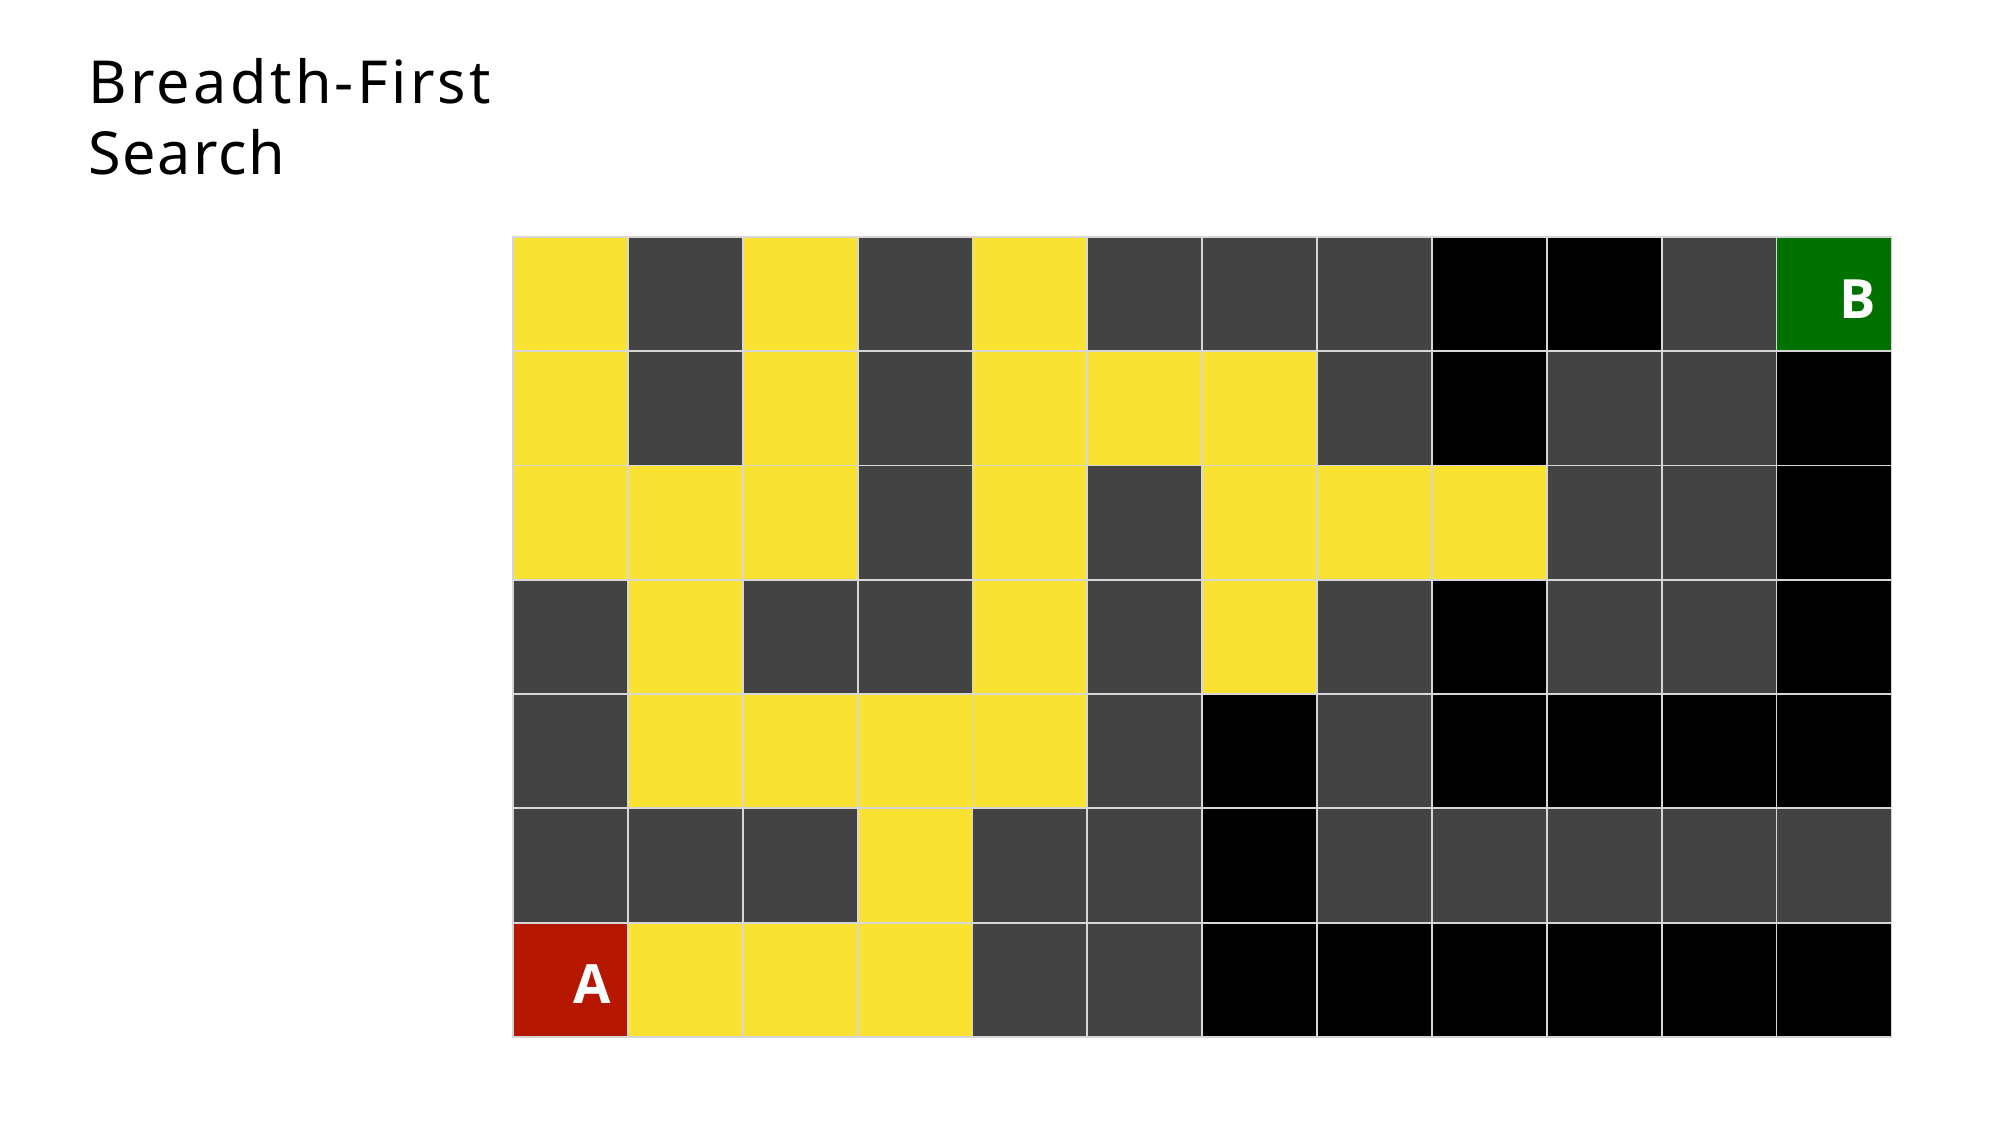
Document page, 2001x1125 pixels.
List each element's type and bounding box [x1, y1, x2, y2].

table_cell [514, 466, 627, 579]
table_cell [1318, 581, 1431, 693]
table_cell [859, 352, 972, 465]
table_cell [1203, 695, 1316, 807]
table_cell [1203, 809, 1316, 922]
table_cell [744, 581, 857, 693]
table_cell [1548, 581, 1661, 693]
table_header [1433, 238, 1546, 350]
title [87, 20, 695, 210]
table_cell [1318, 924, 1431, 1036]
table_cell [1203, 352, 1316, 465]
table_cell [514, 695, 627, 807]
table_header [1203, 238, 1316, 350]
table_cell [1088, 466, 1201, 579]
table_cell [1548, 352, 1661, 465]
table_cell [1088, 352, 1201, 465]
table_cell [1548, 695, 1661, 807]
table_header [1663, 238, 1776, 350]
table_cell [629, 695, 742, 807]
table_cell [859, 924, 972, 1036]
table_cell [629, 924, 742, 1036]
table_cell [973, 352, 1086, 465]
table_cell [1548, 809, 1661, 922]
table_cell [1548, 924, 1661, 1036]
table_cell [1203, 924, 1316, 1036]
table_cell [973, 924, 1086, 1036]
table_cell [1663, 466, 1776, 579]
table_header [1777, 238, 1891, 350]
table_cell [744, 352, 857, 465]
table_cell [629, 466, 742, 579]
table_cell [859, 809, 972, 922]
table_header [514, 238, 627, 350]
table_cell [1318, 809, 1431, 922]
table_cell [1777, 352, 1891, 465]
table_cell [1777, 924, 1891, 1036]
table_cell [1663, 924, 1776, 1036]
table_header [859, 238, 972, 350]
table_cell [629, 581, 742, 693]
table_cell [1088, 924, 1201, 1036]
table_cell [1433, 352, 1546, 465]
table_cell [1433, 924, 1546, 1036]
table_cell [1548, 466, 1661, 579]
table_cell [629, 352, 742, 465]
table_cell [514, 352, 627, 465]
table_cell [1318, 352, 1431, 465]
table_header [973, 238, 1086, 350]
table_cell [1663, 809, 1776, 922]
table_cell [1663, 581, 1776, 693]
table_cell [1663, 695, 1776, 807]
table_cell [859, 695, 972, 807]
table_cell [514, 924, 627, 1036]
table_cell [973, 581, 1086, 693]
table_cell [1433, 466, 1546, 579]
table_header [1088, 238, 1201, 350]
table_cell [1203, 466, 1316, 579]
table_cell [1433, 581, 1546, 693]
table_cell [1088, 809, 1201, 922]
table_cell [744, 924, 857, 1036]
table_cell [1318, 695, 1431, 807]
table_header [744, 238, 857, 350]
table_cell [744, 809, 857, 922]
table_cell [859, 466, 972, 579]
table_cell [973, 695, 1086, 807]
table_cell [514, 809, 627, 922]
table_cell [973, 809, 1086, 922]
table_header [1548, 238, 1661, 350]
table_cell [1777, 809, 1891, 922]
table_cell [973, 466, 1086, 579]
table_cell [629, 809, 742, 922]
table_cell [1318, 466, 1431, 579]
table_cell [1777, 581, 1891, 693]
table_cell [1777, 466, 1891, 579]
table_header [1318, 238, 1431, 350]
table_cell [1433, 695, 1546, 807]
table_cell [1433, 809, 1546, 922]
table_cell [1663, 352, 1776, 465]
table_header [629, 238, 742, 350]
table_cell [744, 695, 857, 807]
table_cell [744, 466, 857, 579]
table_cell [1777, 695, 1891, 807]
table_cell [1088, 581, 1201, 693]
table_cell [859, 581, 972, 693]
table_cell [1088, 695, 1201, 807]
table_cell [1203, 581, 1316, 693]
table_cell [514, 581, 627, 693]
